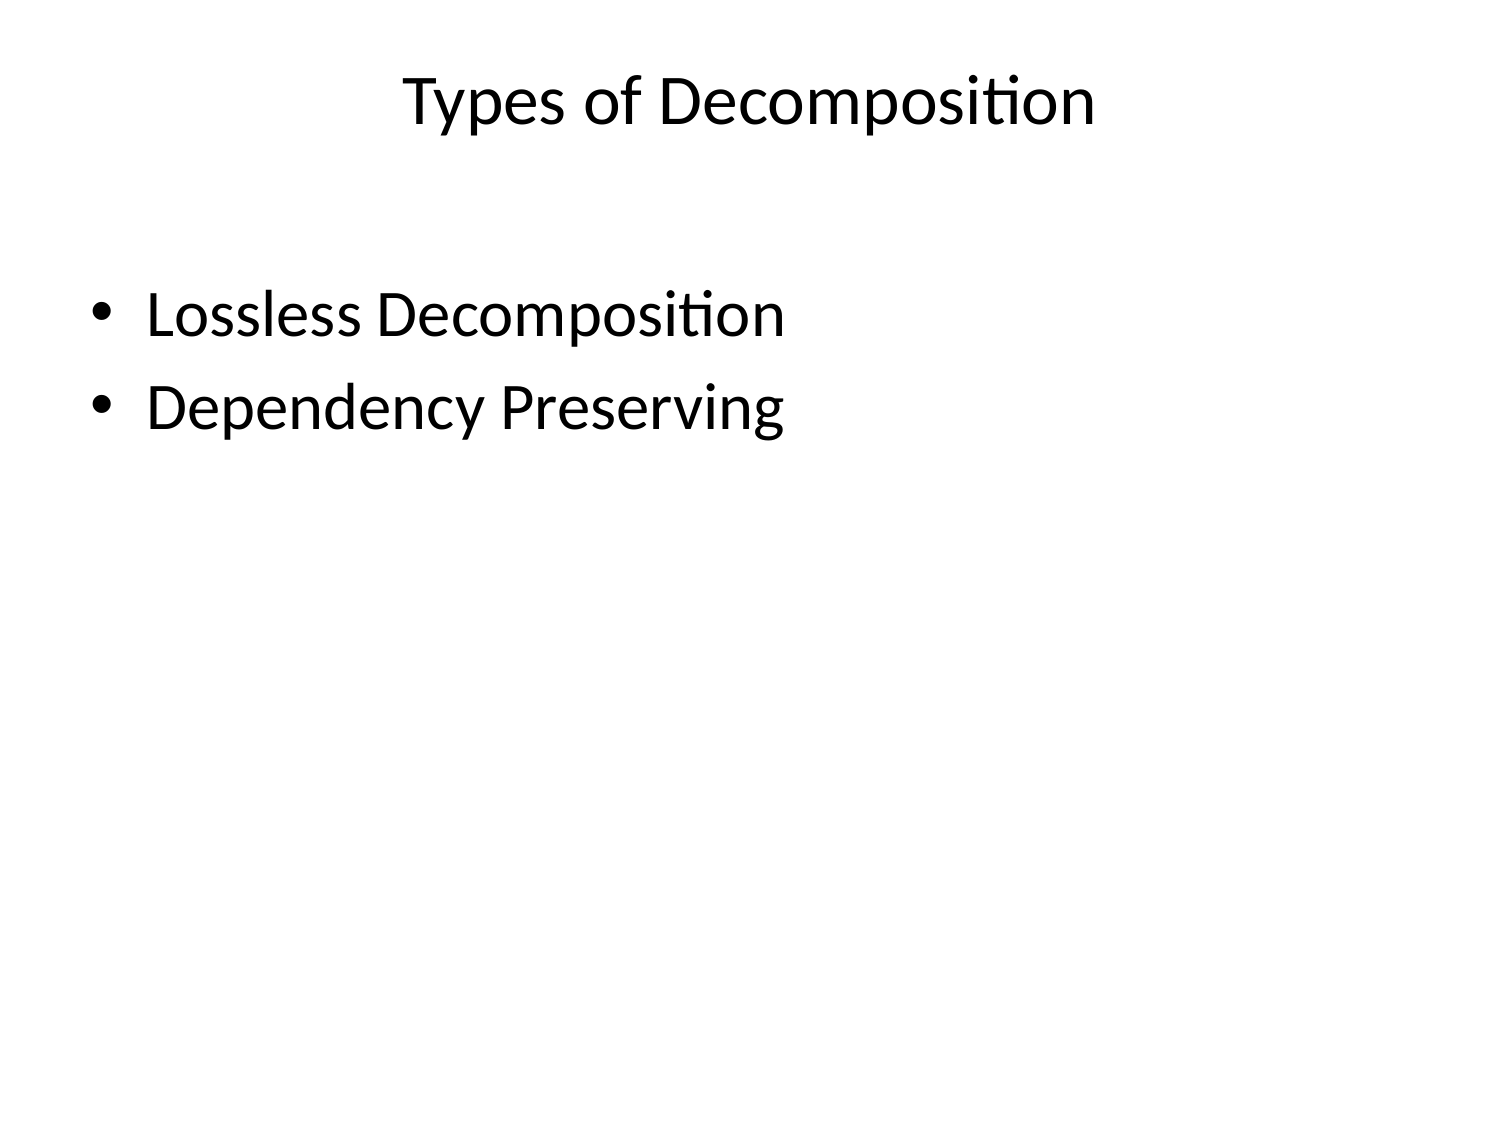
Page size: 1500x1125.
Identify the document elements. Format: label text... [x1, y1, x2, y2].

title Types of Decomposition [75, 45, 1425, 233]
list Lossless Decomposition Dependency Preserving [75, 262, 1425, 1005]
